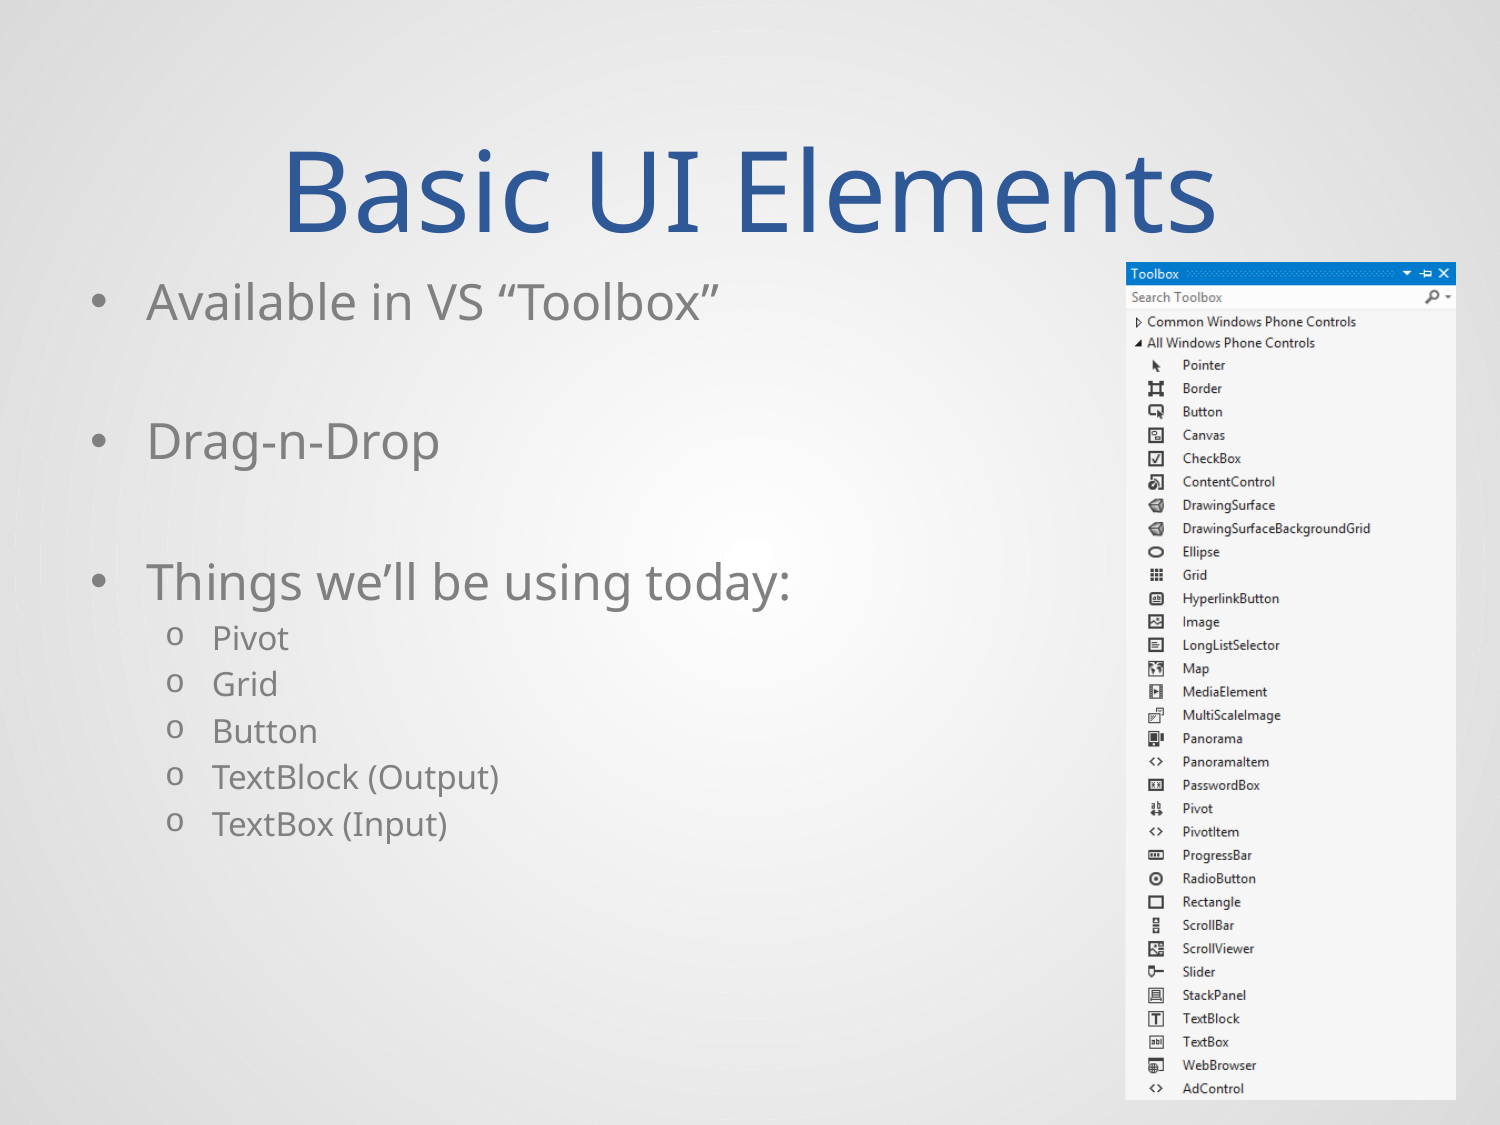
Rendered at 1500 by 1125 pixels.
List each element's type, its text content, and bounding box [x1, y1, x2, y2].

title Basic UI Elements [75, 0, 1425, 262]
list Available in VS “Toolbox” Drag-n-Drop Things we’ll be using today: Pivot Grid Button TextBlock (Output) TextBox (Input) [75, 262, 1122, 1005]
picture [1124, 262, 1457, 1101]
